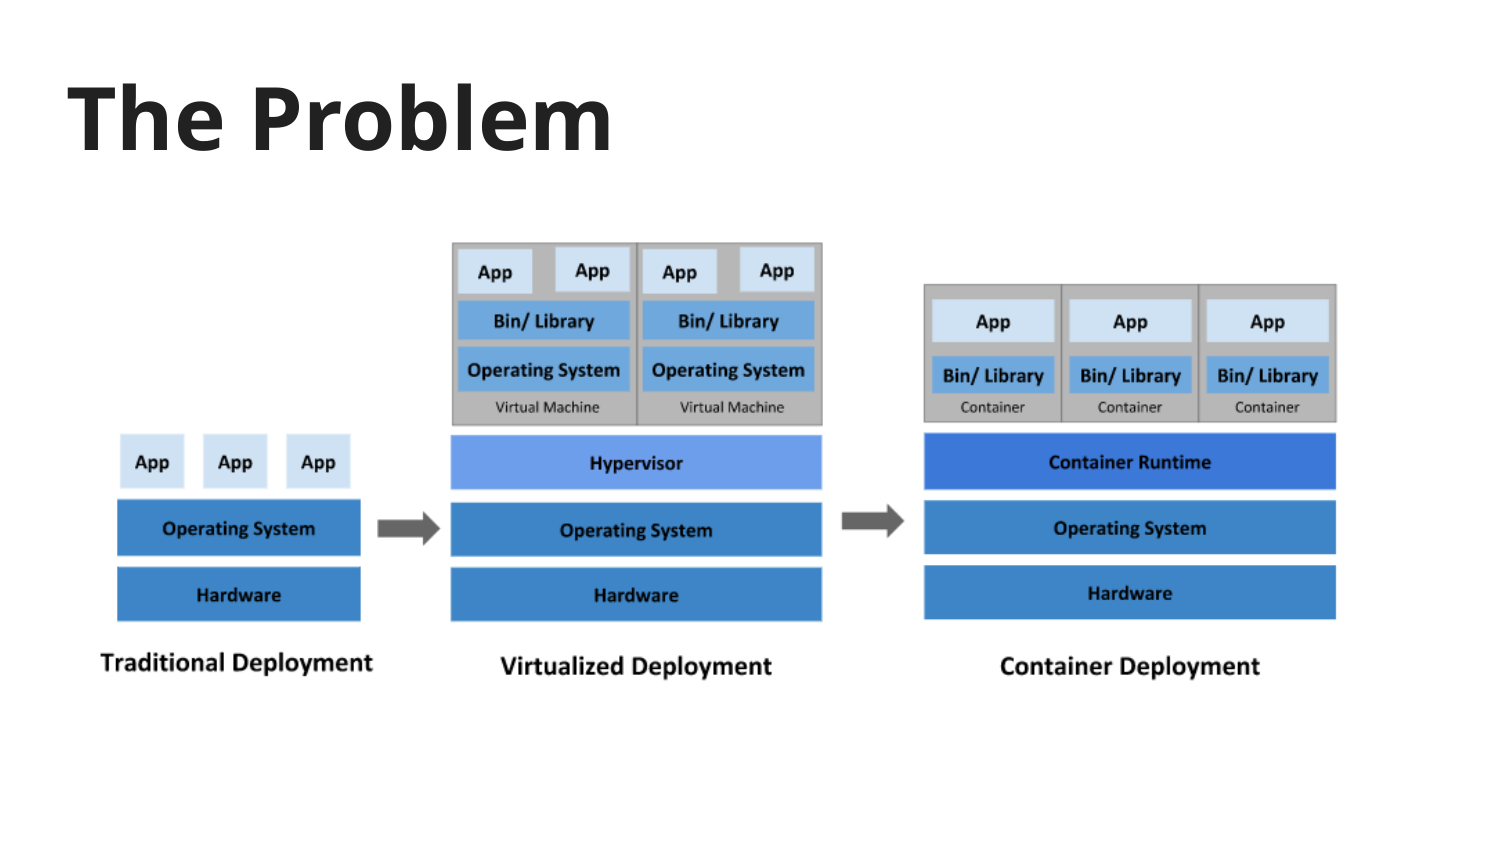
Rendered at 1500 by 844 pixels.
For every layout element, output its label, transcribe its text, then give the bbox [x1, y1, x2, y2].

picture [50, 201, 1434, 722]
title The Problem [51, 48, 1449, 180]
